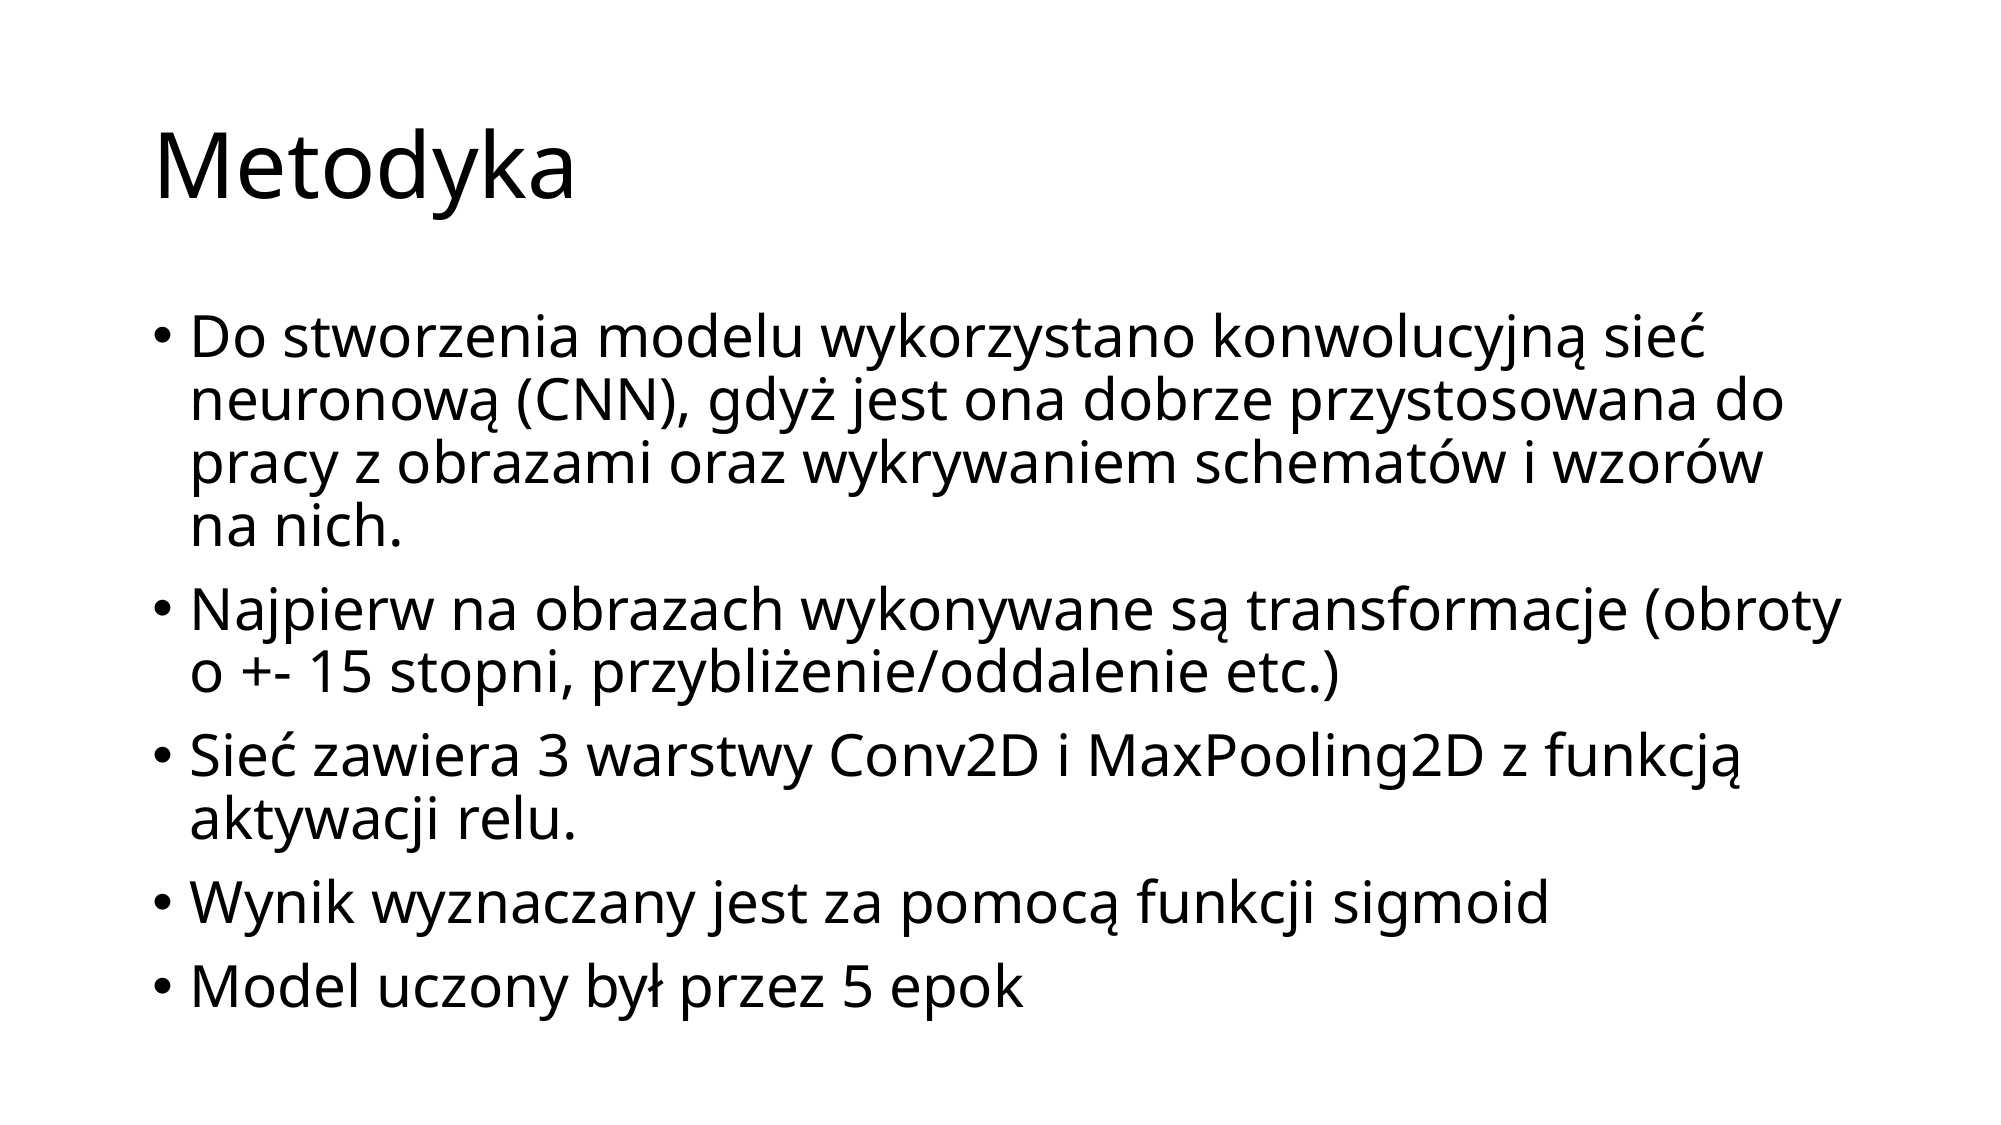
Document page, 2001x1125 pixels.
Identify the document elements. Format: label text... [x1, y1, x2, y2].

title Metodyka [137, 59, 1863, 278]
list Do stworzenia modelu wykorzystano konwolucyjną sieć neuronową (CNN), gdyż jest ona dobrze przystosowana do pracy z obrazami oraz wykrywaniem schematów i wzorów na nich. Najpierw na obrazach wykonywane są transformacje (obroty o +- 15 stopni, przybliżenie/oddalenie etc.) Sieć zawiera 3 warstwy Conv2D i MaxPooling2D z funkcją aktywacji relu. Wynik wyznaczany jest za pomocą funkcji sigmoid Model uczony był przez 5 epok [137, 299, 1863, 1014]
